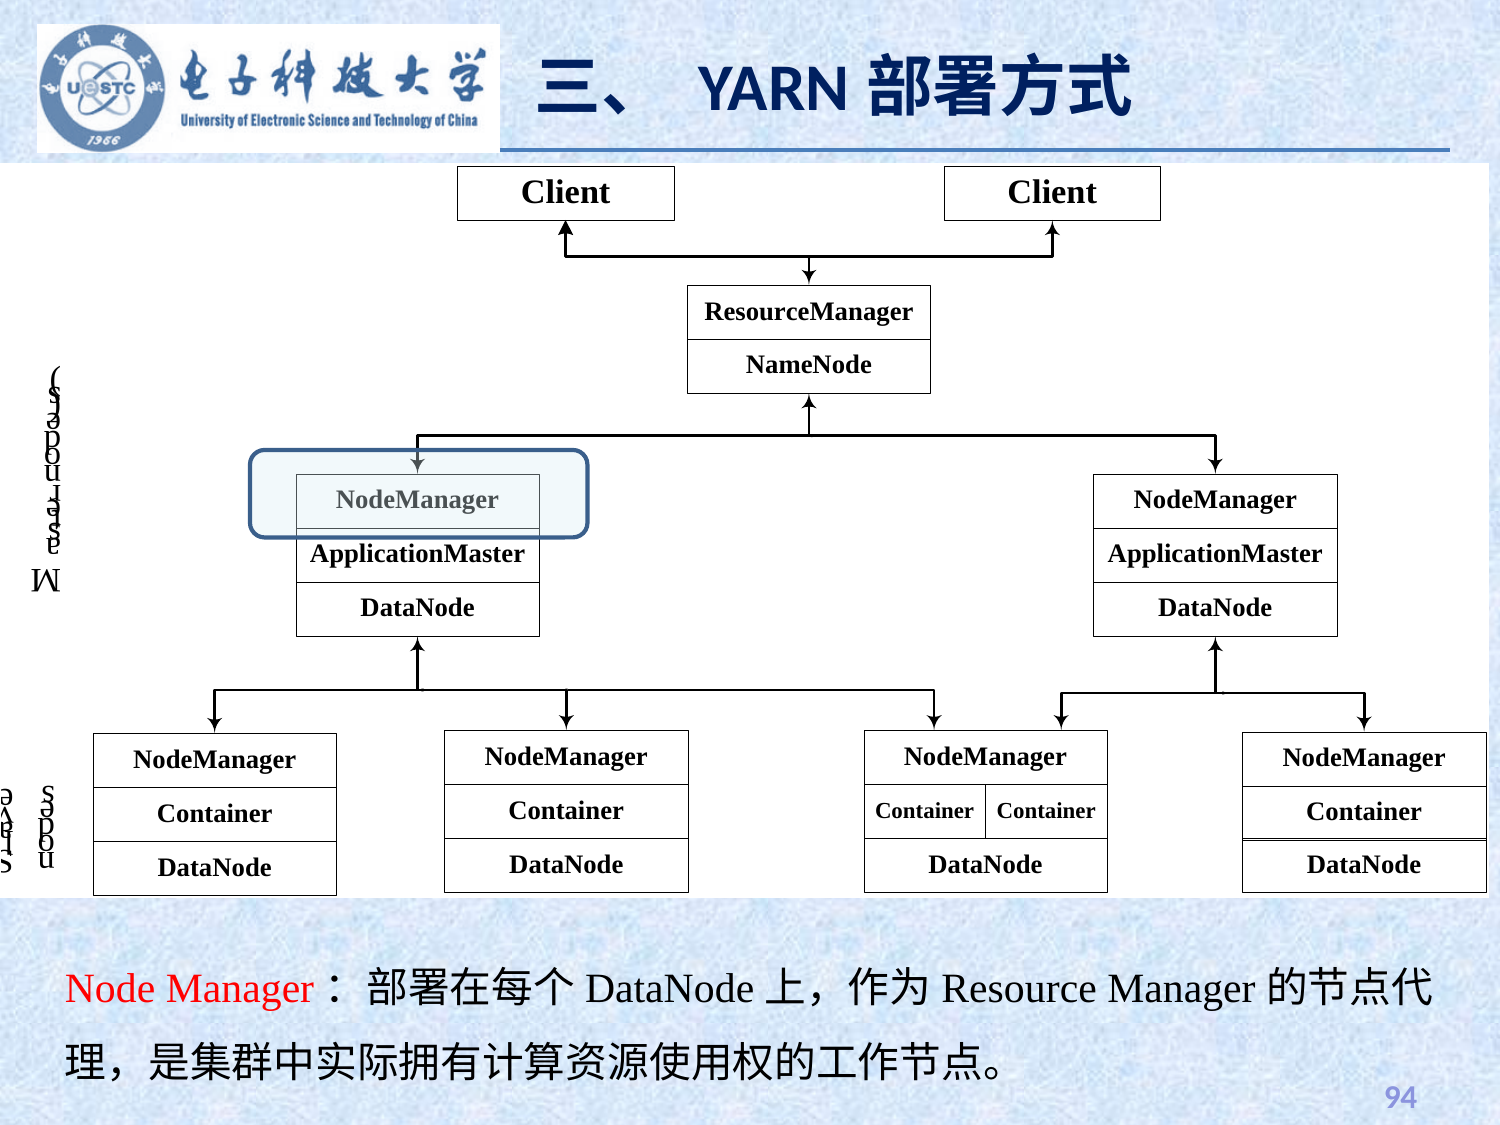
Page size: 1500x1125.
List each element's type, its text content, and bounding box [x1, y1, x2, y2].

picture [0, 0, 1500, 1125]
text_box Node Manager：部署在每个DataNode上，作为Resource Manager的节点代理，是集群中实际拥有计算资源使用权的工作节点。 [50, 928, 1450, 1094]
slide_number 94 [1082, 1094, 1433, 1125]
text_box 三、 YARN部署方式 [519, 36, 1433, 131]
